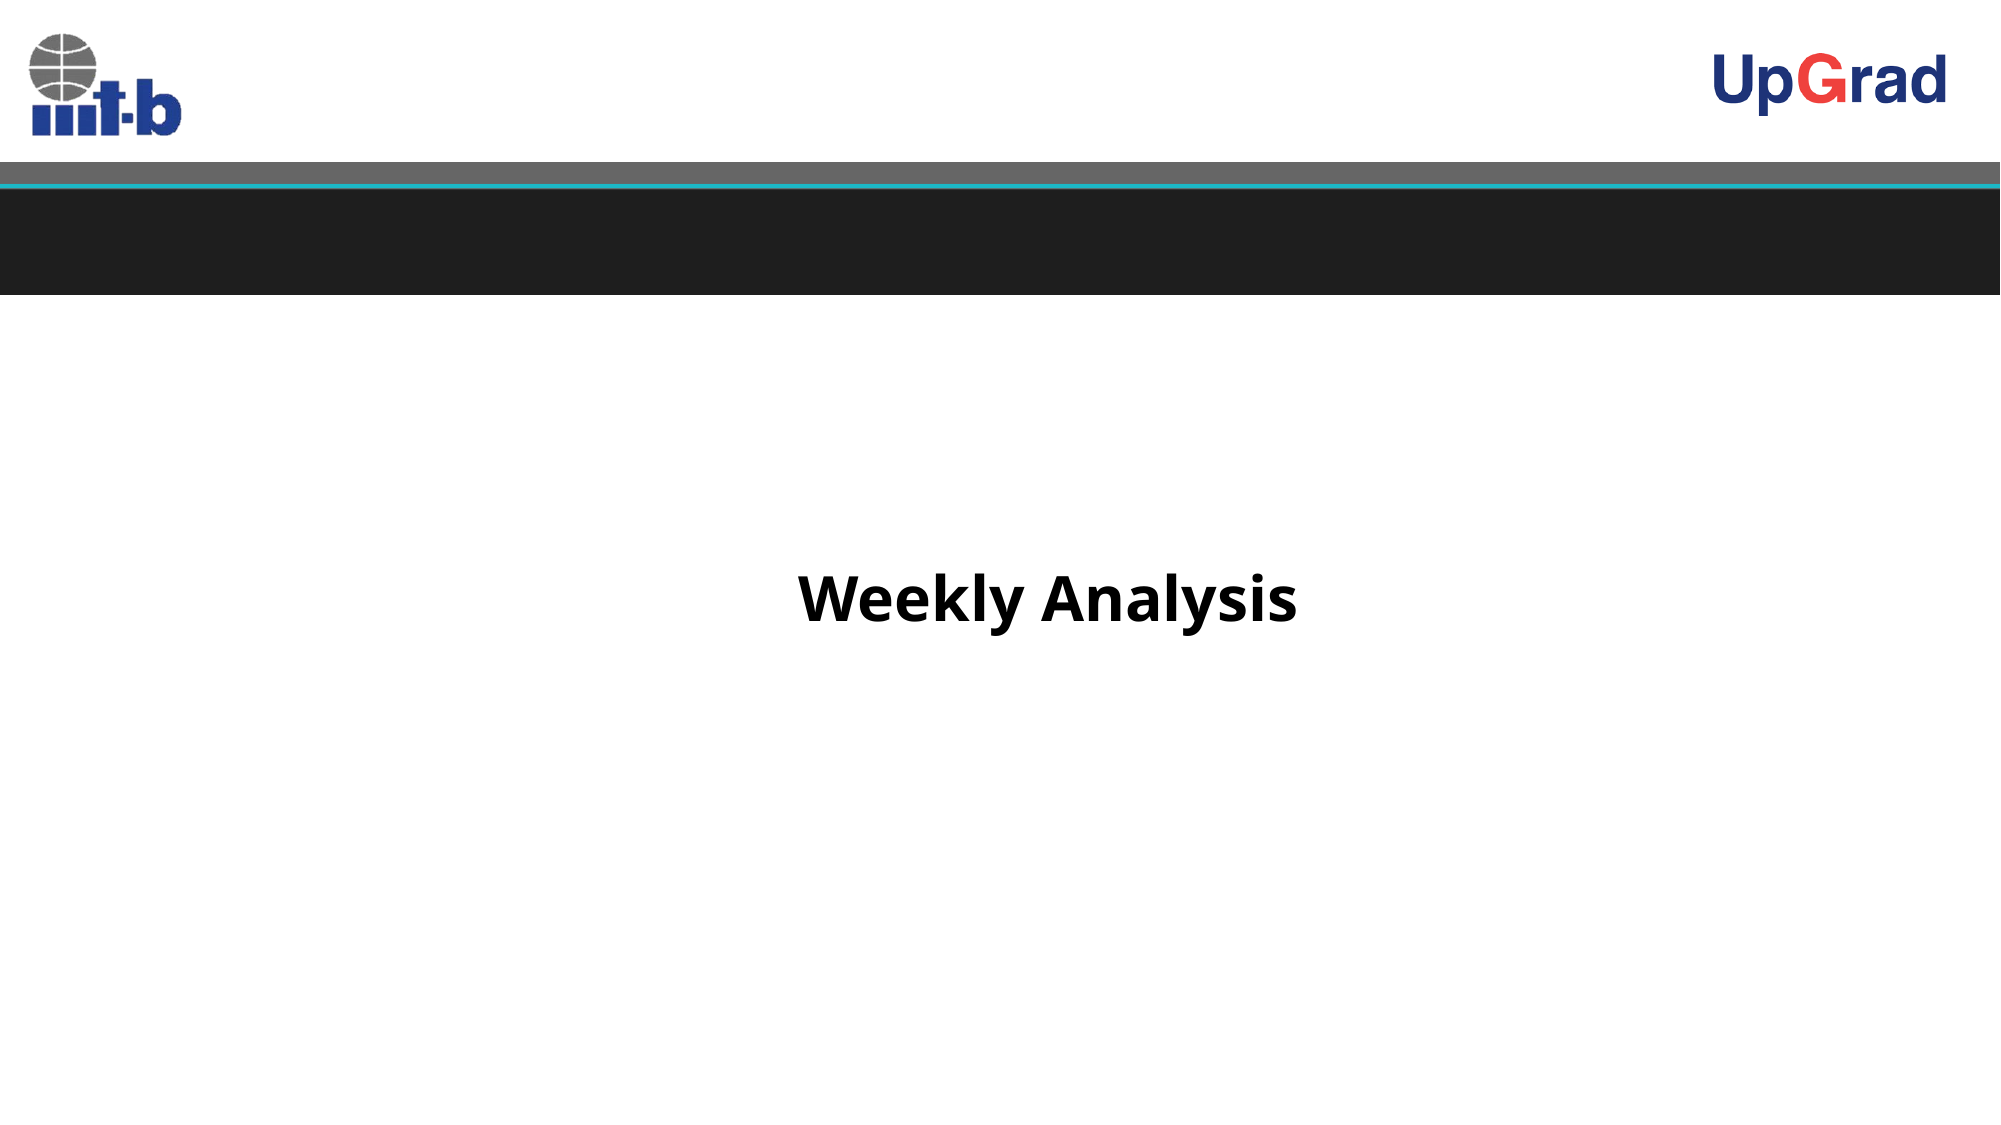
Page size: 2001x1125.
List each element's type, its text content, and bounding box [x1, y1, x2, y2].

picture [1714, 53, 1952, 116]
picture [0, 29, 208, 162]
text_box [0, 162, 2000, 295]
text_box Weekly Analysis [783, 551, 1314, 641]
